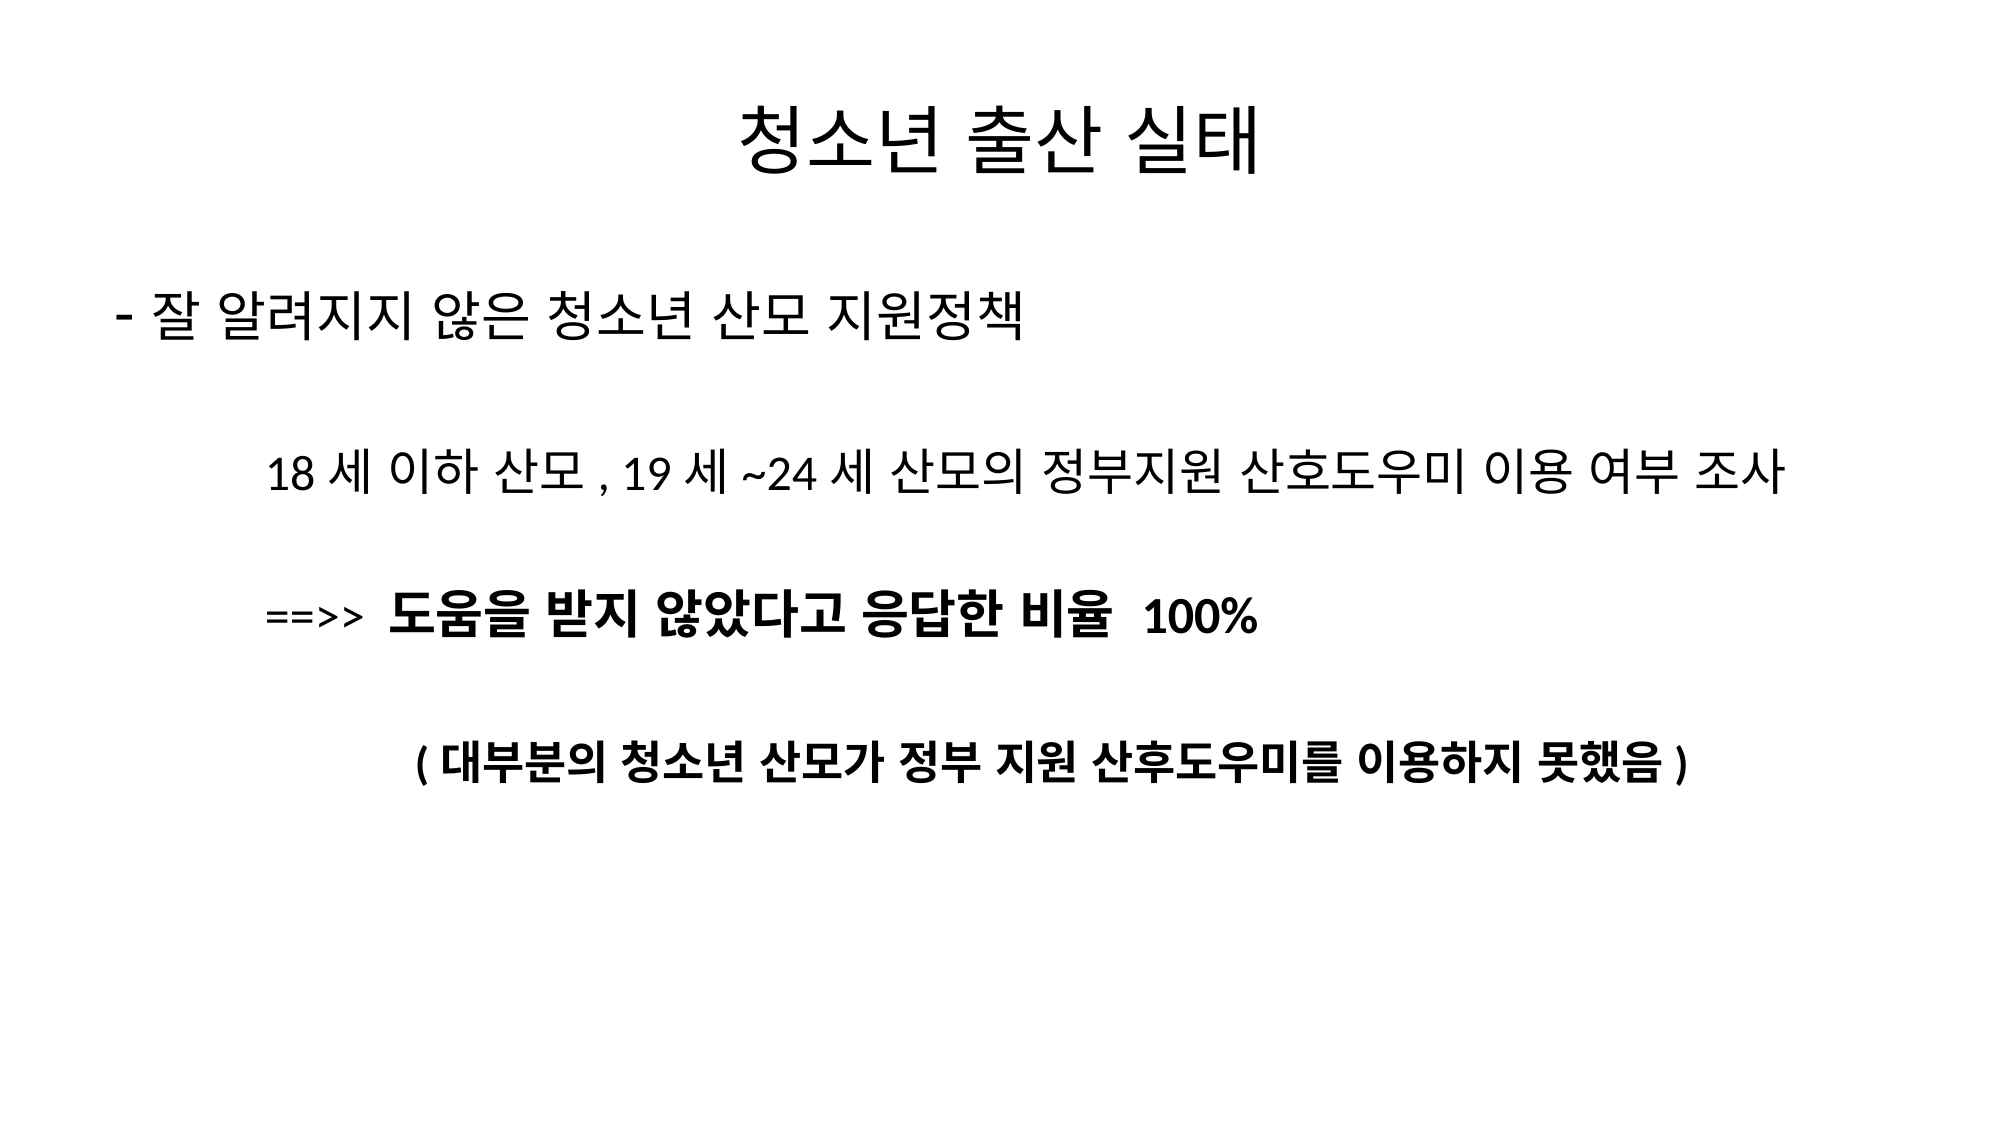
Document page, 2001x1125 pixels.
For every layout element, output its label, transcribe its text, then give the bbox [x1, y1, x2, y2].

list -잘 알려지지 않은 청소년 산모 지원정책 18세 이하 산모, 19세~24세 산모의 정부지원 산호도우미 이용 여부 조사 ==>> 도움을 받지 않았다고 응답한 비율 100% (대부분의 청소년 산모가 정부 지원 산후도우미를 이용하지 못했음) [99, 262, 1900, 1005]
title 청소년 출산 실태 [99, 45, 1900, 233]
